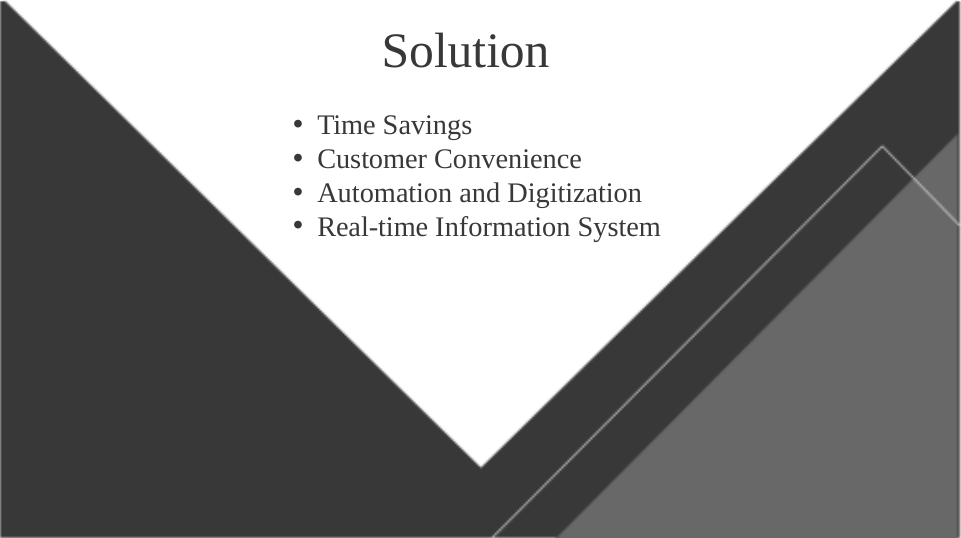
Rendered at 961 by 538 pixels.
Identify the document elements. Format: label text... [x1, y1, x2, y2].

text_box [0, 0, 961, 538]
text_box Solution [381, 7, 578, 77]
text_box Time Savings Customer Convenience Automation and Digitization Real-time Information System [269, 106, 691, 243]
